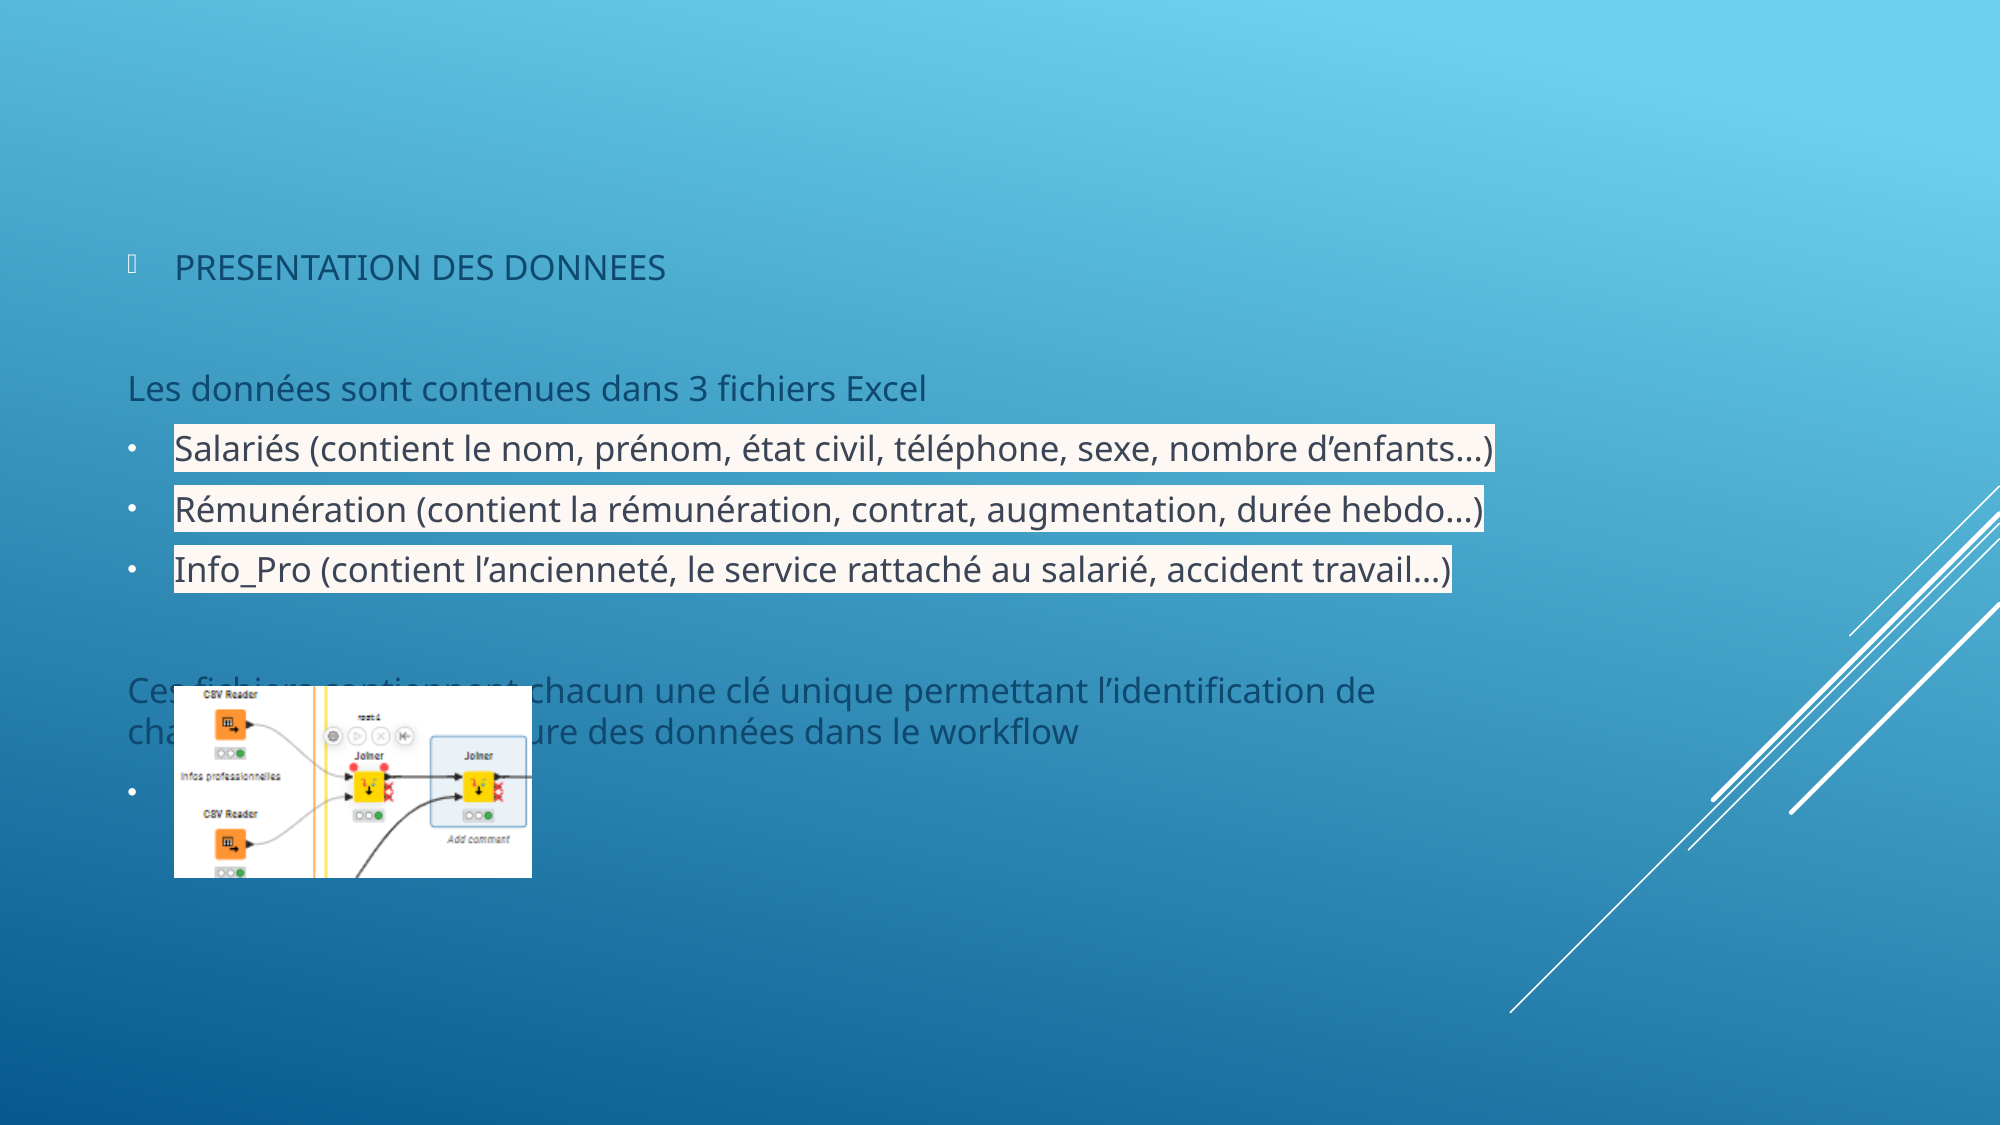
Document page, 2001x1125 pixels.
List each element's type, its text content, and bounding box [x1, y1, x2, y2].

picture [174, 686, 532, 878]
list PRESENTATION DES DONNEES Les données sont contenues dans 3 fichiers Excel Salariés (contient le nom, prénom, état civil, téléphone, sexe, nombre d’enfants…) Rémunération (contient la rémunération, contrat, augmentation, durée hebdo…) Info_Pro (contient l’ancienneté, le service rattaché au salarié, accident travail…) Ces fichiers contiennent chacun une clé unique permettant l’identification de chaque salarié et la jointure des données dans le workflow id_salarié [112, 112, 1513, 904]
